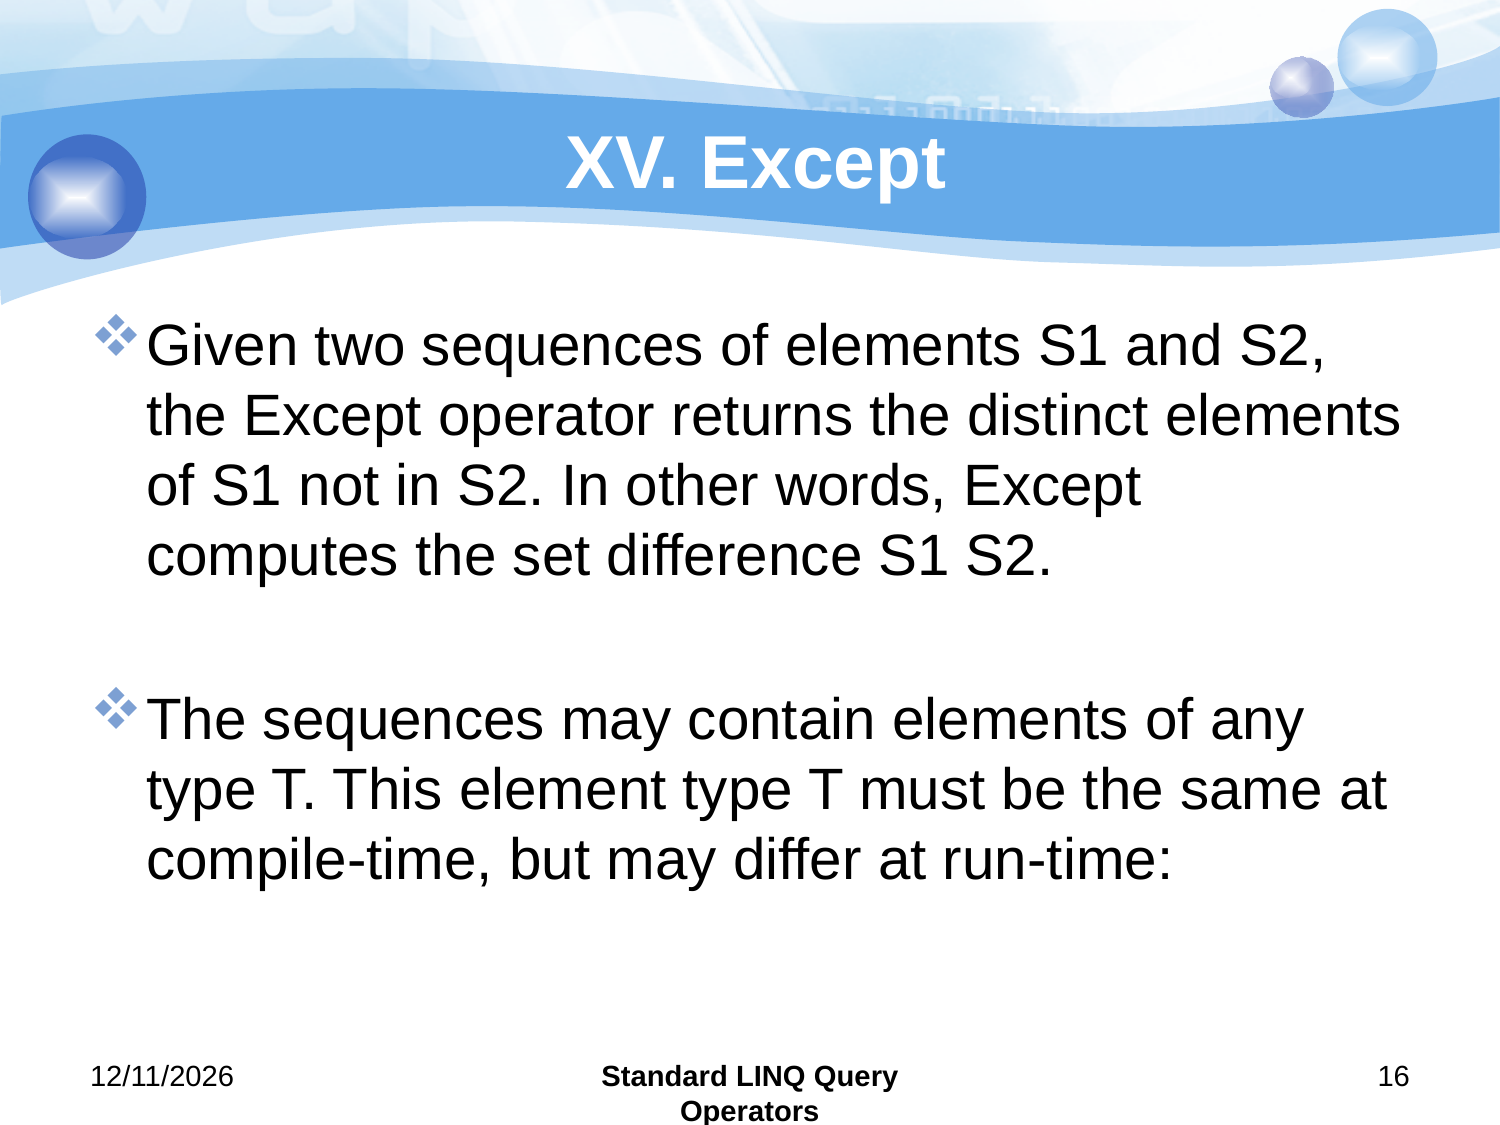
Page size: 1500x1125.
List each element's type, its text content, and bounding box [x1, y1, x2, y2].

title XV. Except [149, 112, 1363, 206]
footer Standard LINQ Query Operators [512, 1049, 988, 1103]
picture [0, 0, 1500, 112]
list Given two sequences of elements S1 and S2, the Except operator returns the distinct elements of S1 not in S2. In other words, Except computes the set difference S1 S2. The sequences may contain elements of any type T. This element type T must be the same at compile-time, but may differ at run-time: [74, 299, 1426, 1038]
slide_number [74, 1049, 426, 1103]
slide_number 16 [1074, 1049, 1426, 1103]
